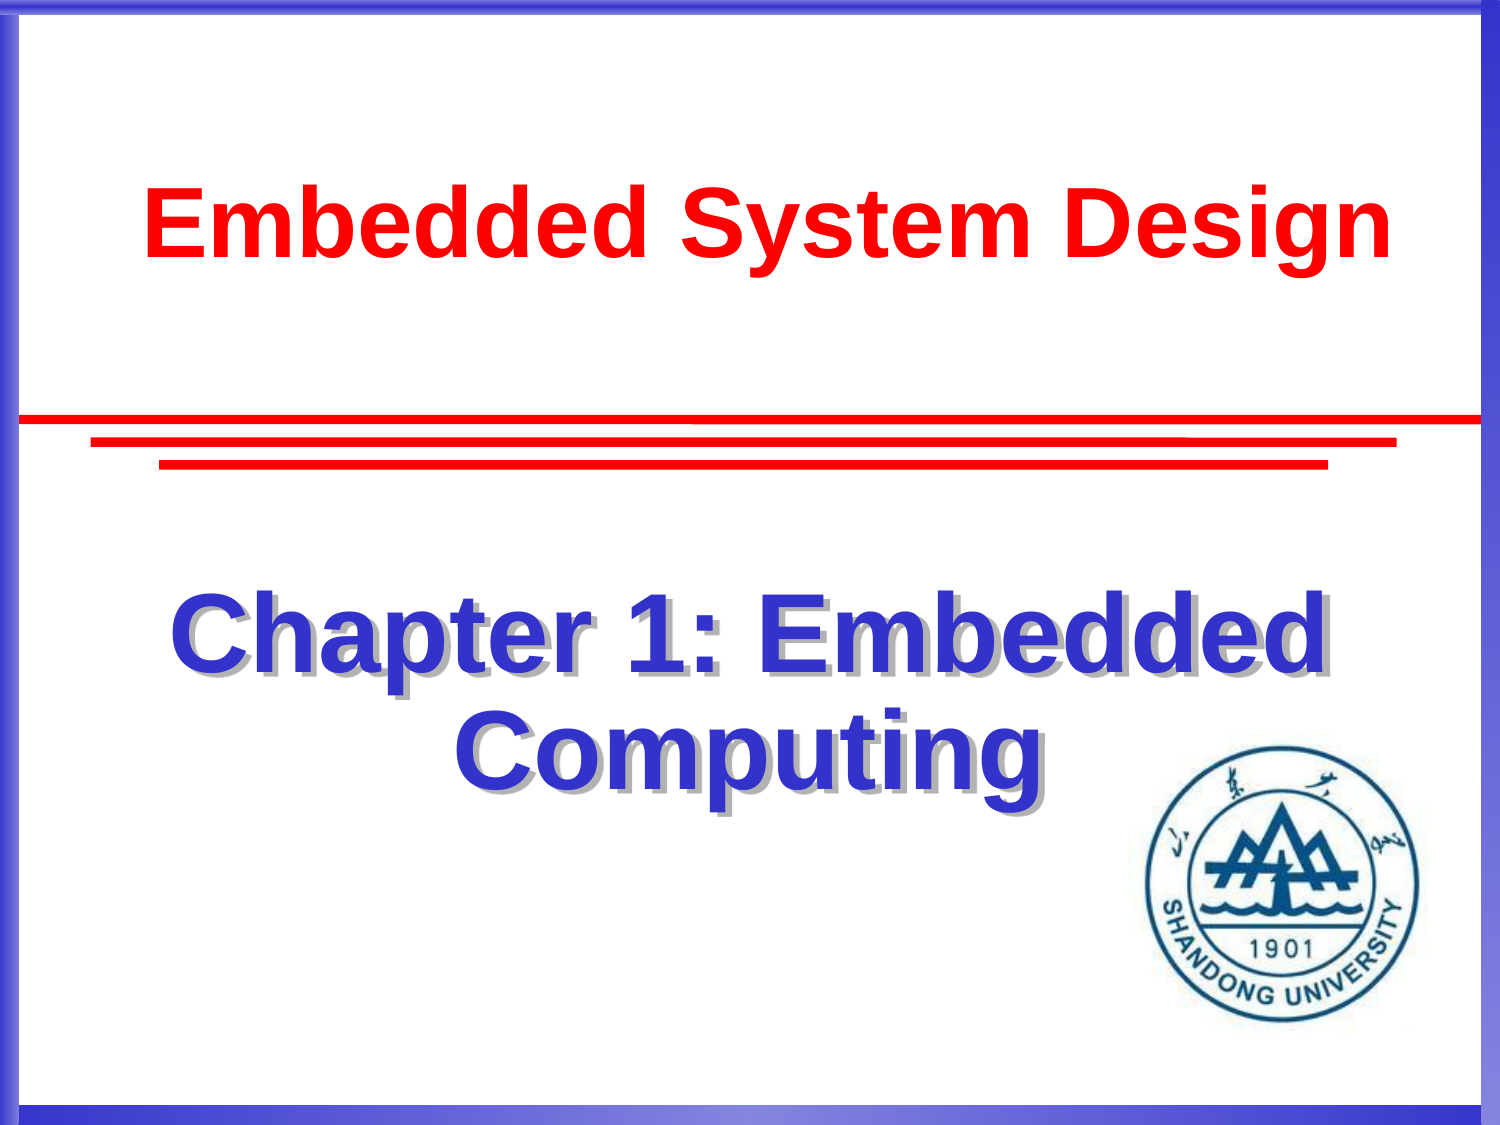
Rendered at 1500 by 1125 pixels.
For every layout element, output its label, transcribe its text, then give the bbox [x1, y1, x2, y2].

text_box Embedded System Design [126, 168, 1411, 286]
title Chapter 1: Embedded Computing [46, 498, 1454, 893]
picture [1128, 731, 1440, 1039]
